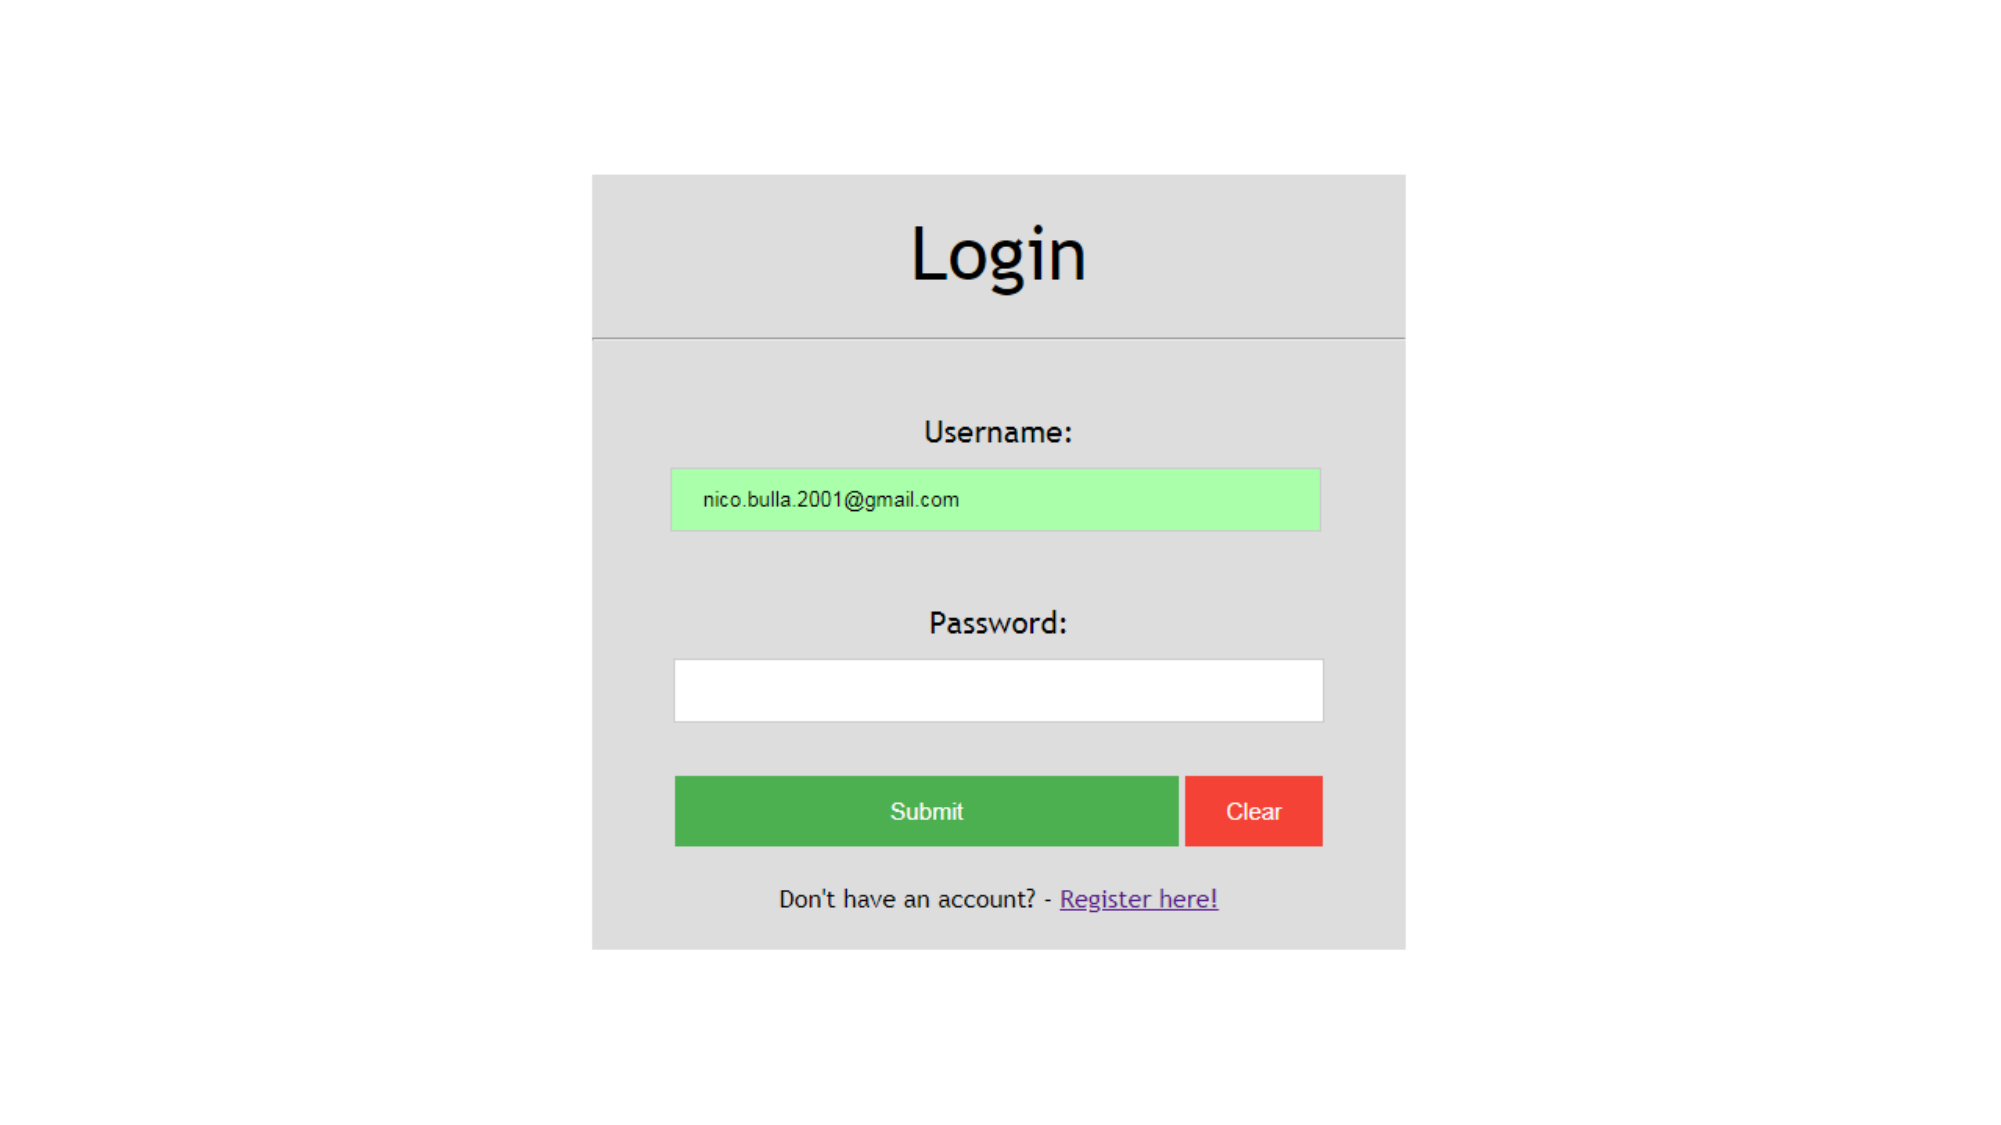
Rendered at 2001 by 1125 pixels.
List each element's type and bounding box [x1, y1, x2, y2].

picture [583, 164, 1417, 961]
